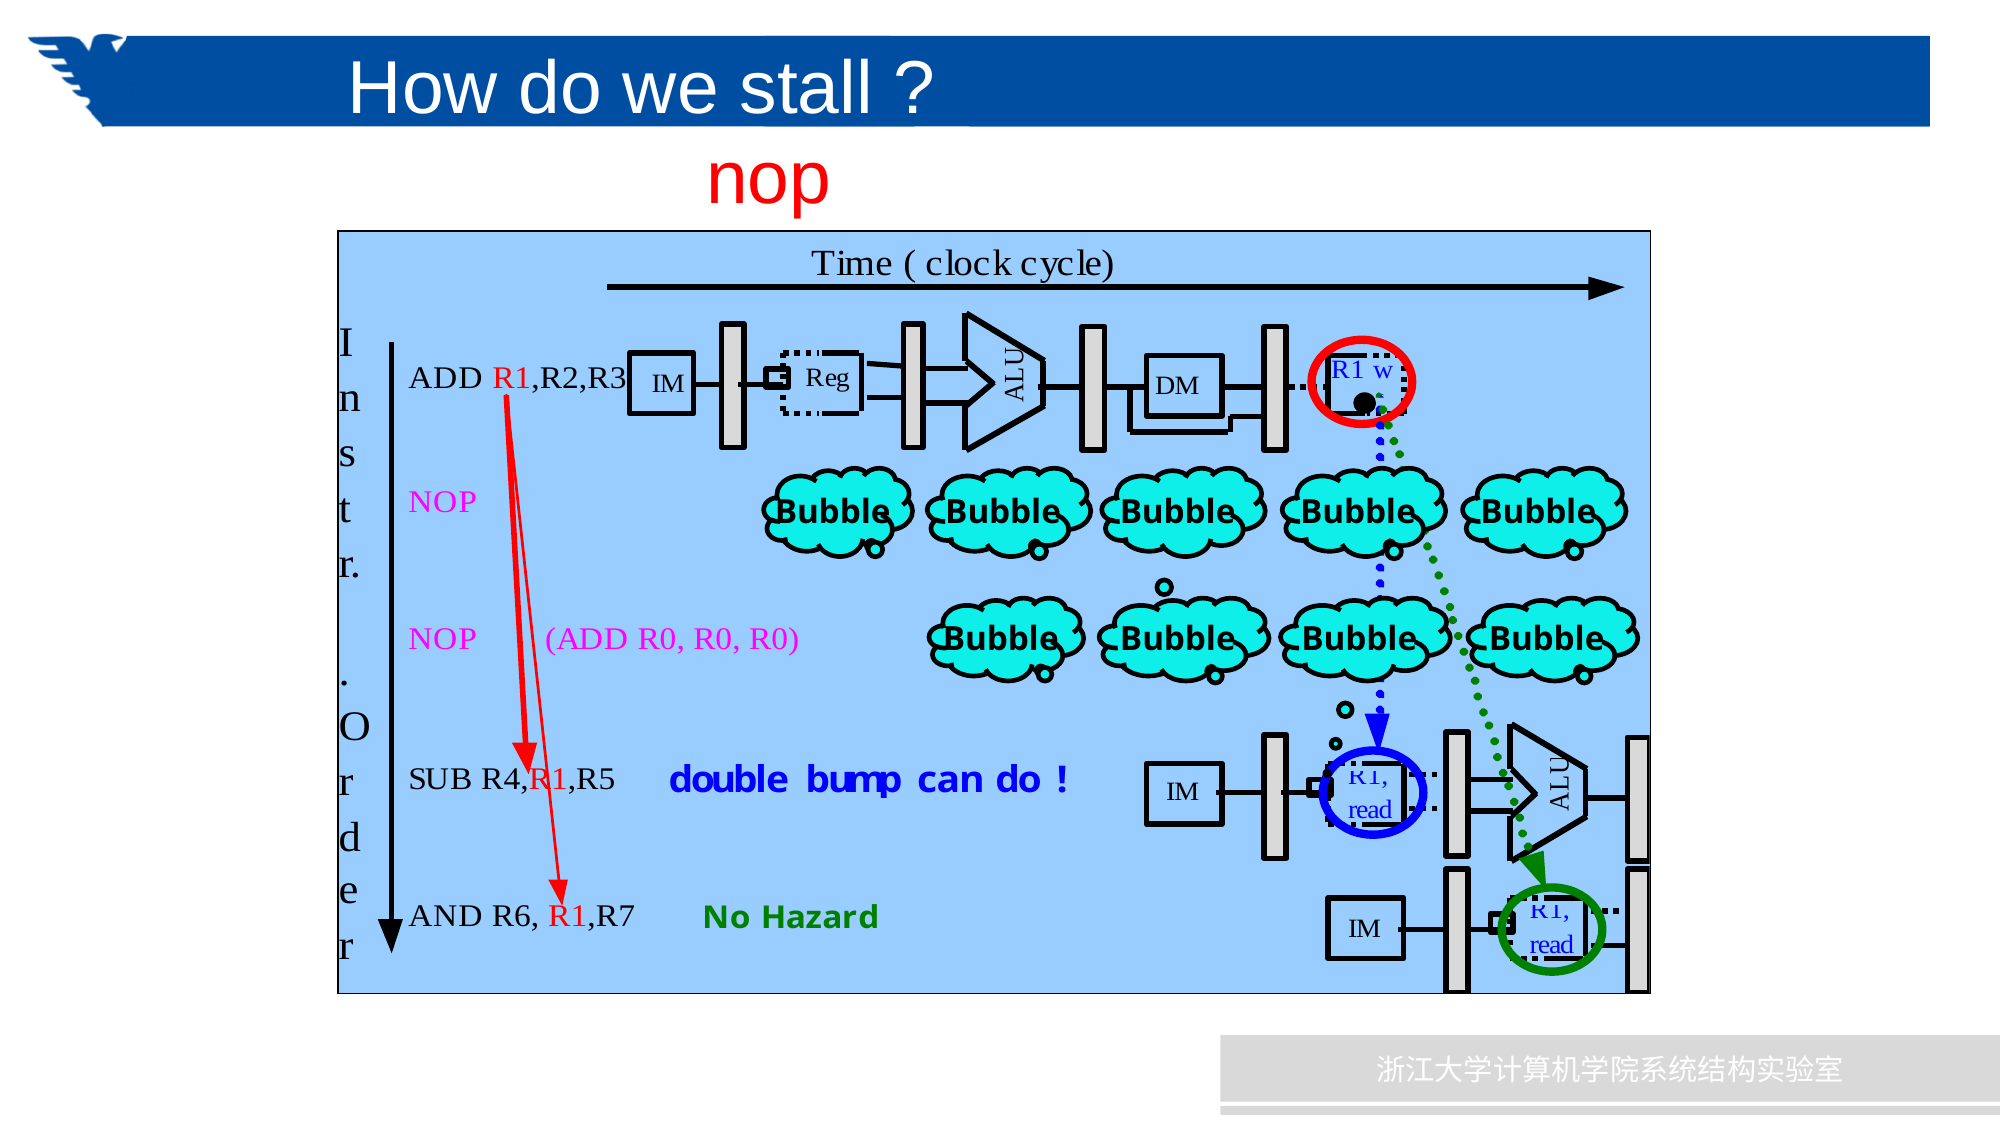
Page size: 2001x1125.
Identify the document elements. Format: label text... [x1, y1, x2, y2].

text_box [928, 597, 1638, 681]
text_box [763, 467, 1627, 557]
picture [7, 19, 197, 127]
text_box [338, 231, 1650, 993]
title How do we stall ? ——Insert nop by compiler [333, 31, 1721, 157]
